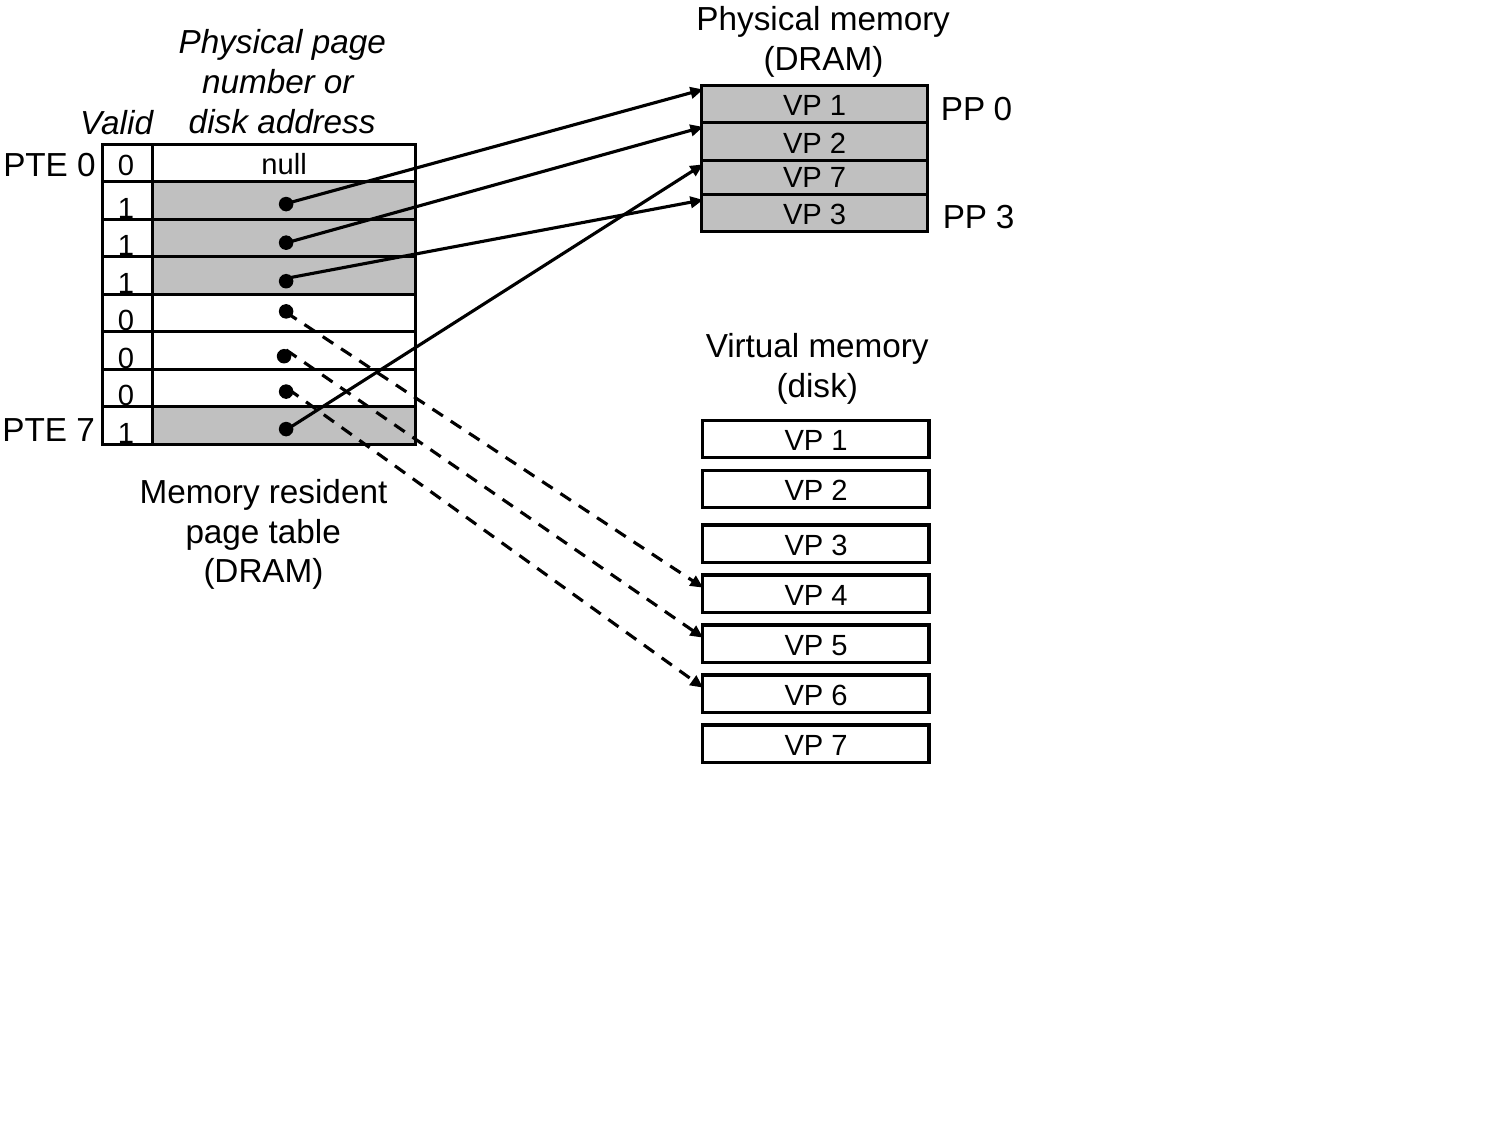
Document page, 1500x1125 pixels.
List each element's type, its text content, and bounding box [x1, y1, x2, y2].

text_box 0 [103, 331, 149, 369]
text_box [624, 164, 703, 214]
text_box [153, 370, 375, 406]
text_box [279, 305, 293, 318]
text_box VP 7 [702, 725, 930, 763]
text_box [153, 256, 416, 294]
text_box [279, 274, 293, 288]
text_box [149, 294, 153, 332]
text_box VP 1 [702, 420, 930, 458]
text_box Physical page number or disk address [163, 12, 401, 148]
text_box VP 3 [701, 194, 928, 232]
text_box 1 [103, 419, 149, 457]
text_box VP 2 [701, 123, 928, 161]
text_box PP 0 [926, 79, 1028, 135]
text_box Valid [65, 94, 178, 149]
text_box [279, 422, 293, 436]
text_box [149, 406, 153, 445]
text_box [279, 385, 293, 398]
text_box [685, 575, 703, 588]
text_box [149, 370, 153, 406]
text_box VP 7 [701, 161, 928, 194]
text_box [292, 86, 701, 202]
text_box VP 3 [702, 525, 930, 563]
text_box VP 1 [701, 85, 928, 123]
text_box 1 [103, 219, 149, 269]
text_box [279, 236, 293, 249]
text_box [149, 149, 153, 181]
text_box [149, 181, 153, 219]
text_box [153, 219, 416, 256]
text_box [292, 124, 701, 242]
text_box PTE 7 [0, 400, 110, 455]
text_box [686, 675, 702, 688]
text_box VP 2 [702, 470, 930, 508]
text_box PTE 0 [0, 135, 111, 191]
text_box [149, 332, 153, 370]
text_box [149, 219, 153, 256]
text_box [281, 196, 703, 280]
text_box Physical memory (DRAM) [681, 0, 966, 85]
text_box [153, 406, 416, 445]
text_box 0 [103, 369, 149, 419]
text_box [153, 181, 416, 219]
text_box 0 [103, 294, 149, 331]
text_box [153, 294, 416, 332]
text_box [279, 197, 293, 211]
text_box [689, 625, 703, 638]
text_box VP 4 [702, 575, 930, 613]
text_box 1 [103, 269, 149, 294]
text_box 0 [111, 139, 149, 181]
text_box [149, 256, 153, 294]
text_box [277, 349, 291, 363]
text_box Memory resident page table (DRAM) [124, 462, 403, 597]
text_box [326, 370, 416, 406]
text_box Virtual memory (disk) [691, 317, 944, 412]
text_box PP 3 [928, 187, 1030, 243]
text_box null [153, 144, 416, 181]
text_box [153, 332, 416, 370]
text_box VP 5 [702, 624, 930, 663]
text_box VP 6 [702, 675, 930, 713]
text_box 1 [103, 181, 149, 219]
